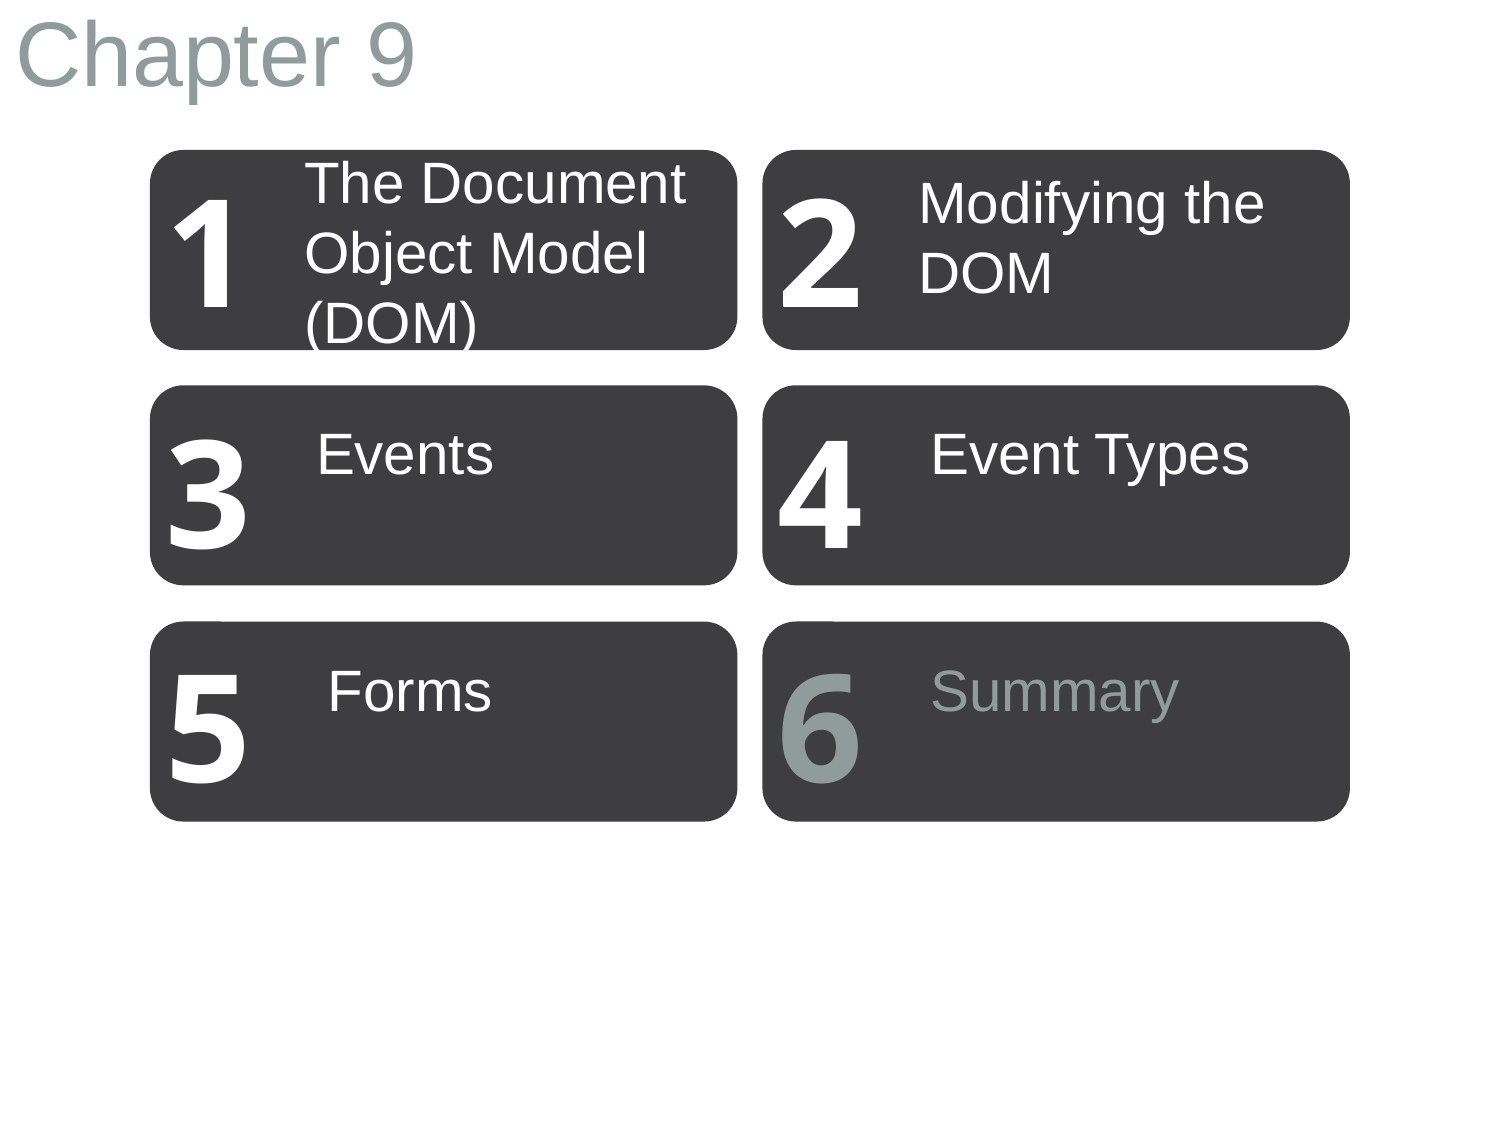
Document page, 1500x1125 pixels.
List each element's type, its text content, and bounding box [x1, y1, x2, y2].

title Chapter 9 [0, 0, 493, 493]
text_box 5 [150, 624, 263, 820]
text_box [778, 149, 1350, 351]
text_box [166, 385, 738, 586]
text_box The Document Object Model (DOM) [289, 137, 703, 423]
text_box Modifying the DOM [903, 157, 1317, 313]
text_box Event Types [915, 408, 1329, 494]
text_box 3 [150, 390, 263, 586]
text_box [703, 149, 738, 351]
text_box 1 [150, 149, 263, 345]
text_box Events [301, 408, 715, 494]
text_box 2 [762, 149, 875, 345]
text_box 6 [762, 624, 875, 820]
text_box Forms [312, 645, 727, 731]
text_box [783, 621, 1350, 822]
text_box Summary [915, 645, 1329, 731]
text_box 4 [762, 390, 875, 586]
text_box [170, 621, 738, 822]
text_box [778, 385, 1350, 586]
text_box [165, 149, 289, 351]
